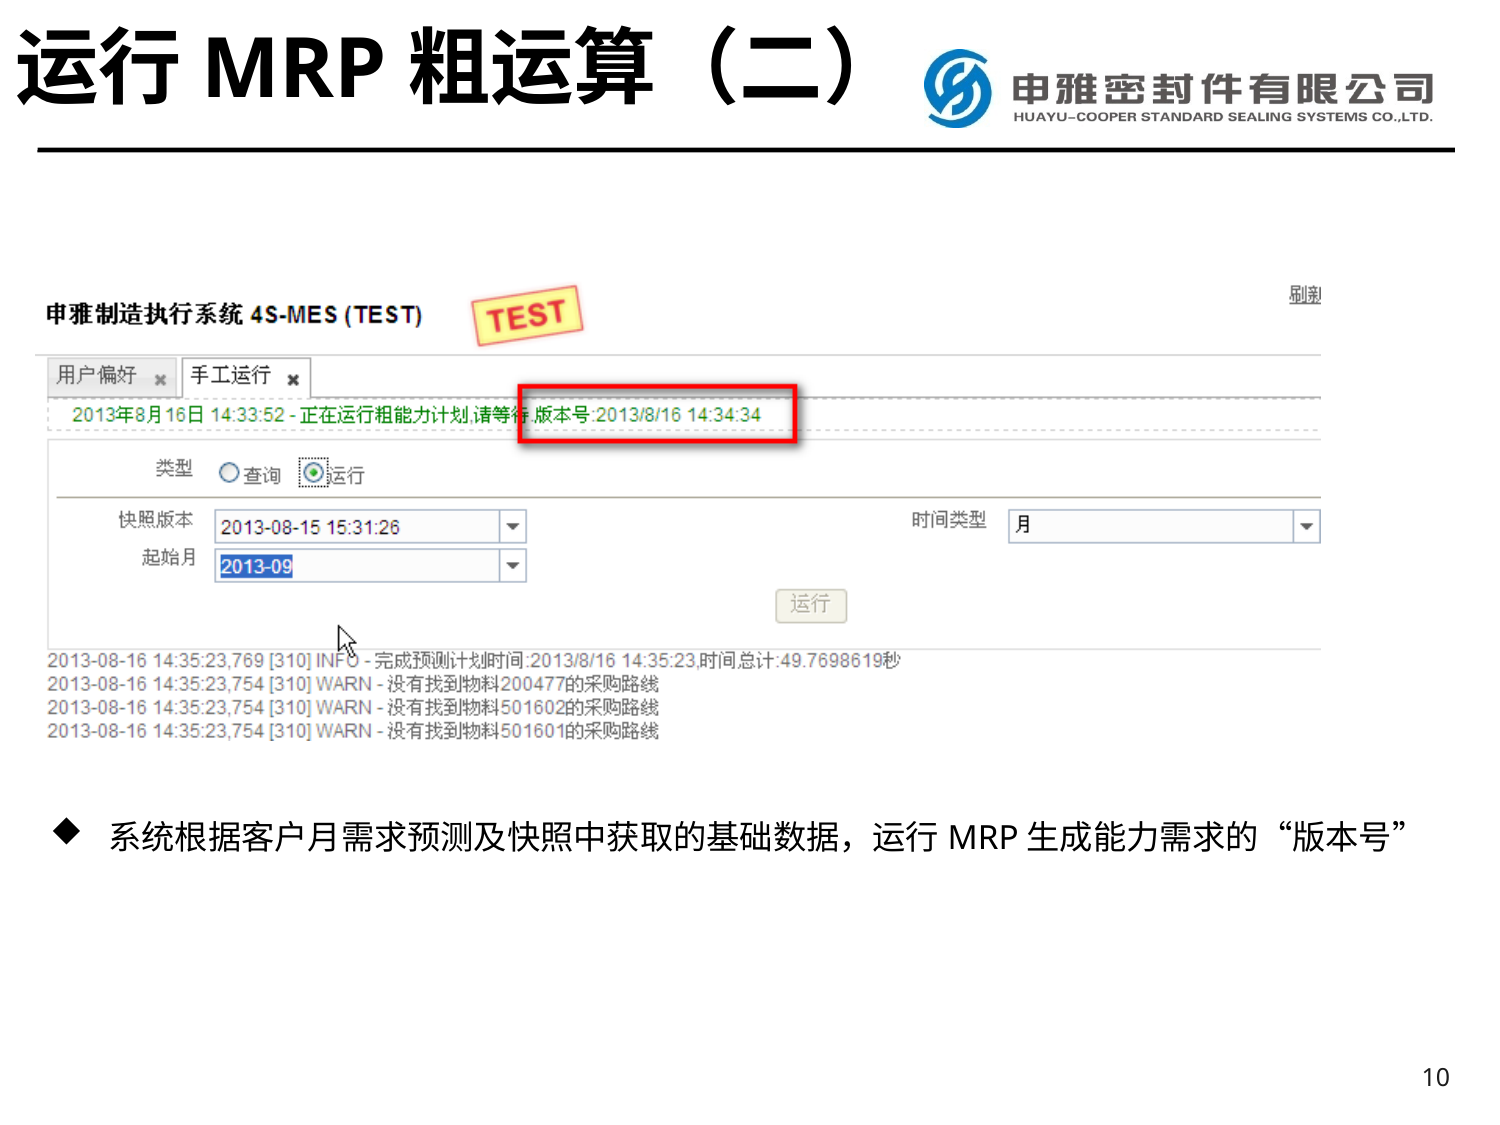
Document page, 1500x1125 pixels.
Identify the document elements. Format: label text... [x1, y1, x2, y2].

picture [34, 280, 1322, 741]
text_box 系统根据客户月需求预测及快照中获取的基础数据，运行MRP生成能力需求的“版本号” [35, 808, 1454, 864]
picture [1425, 49, 1433, 128]
title 运行MRP粗运算（二） [0, 0, 1425, 129]
